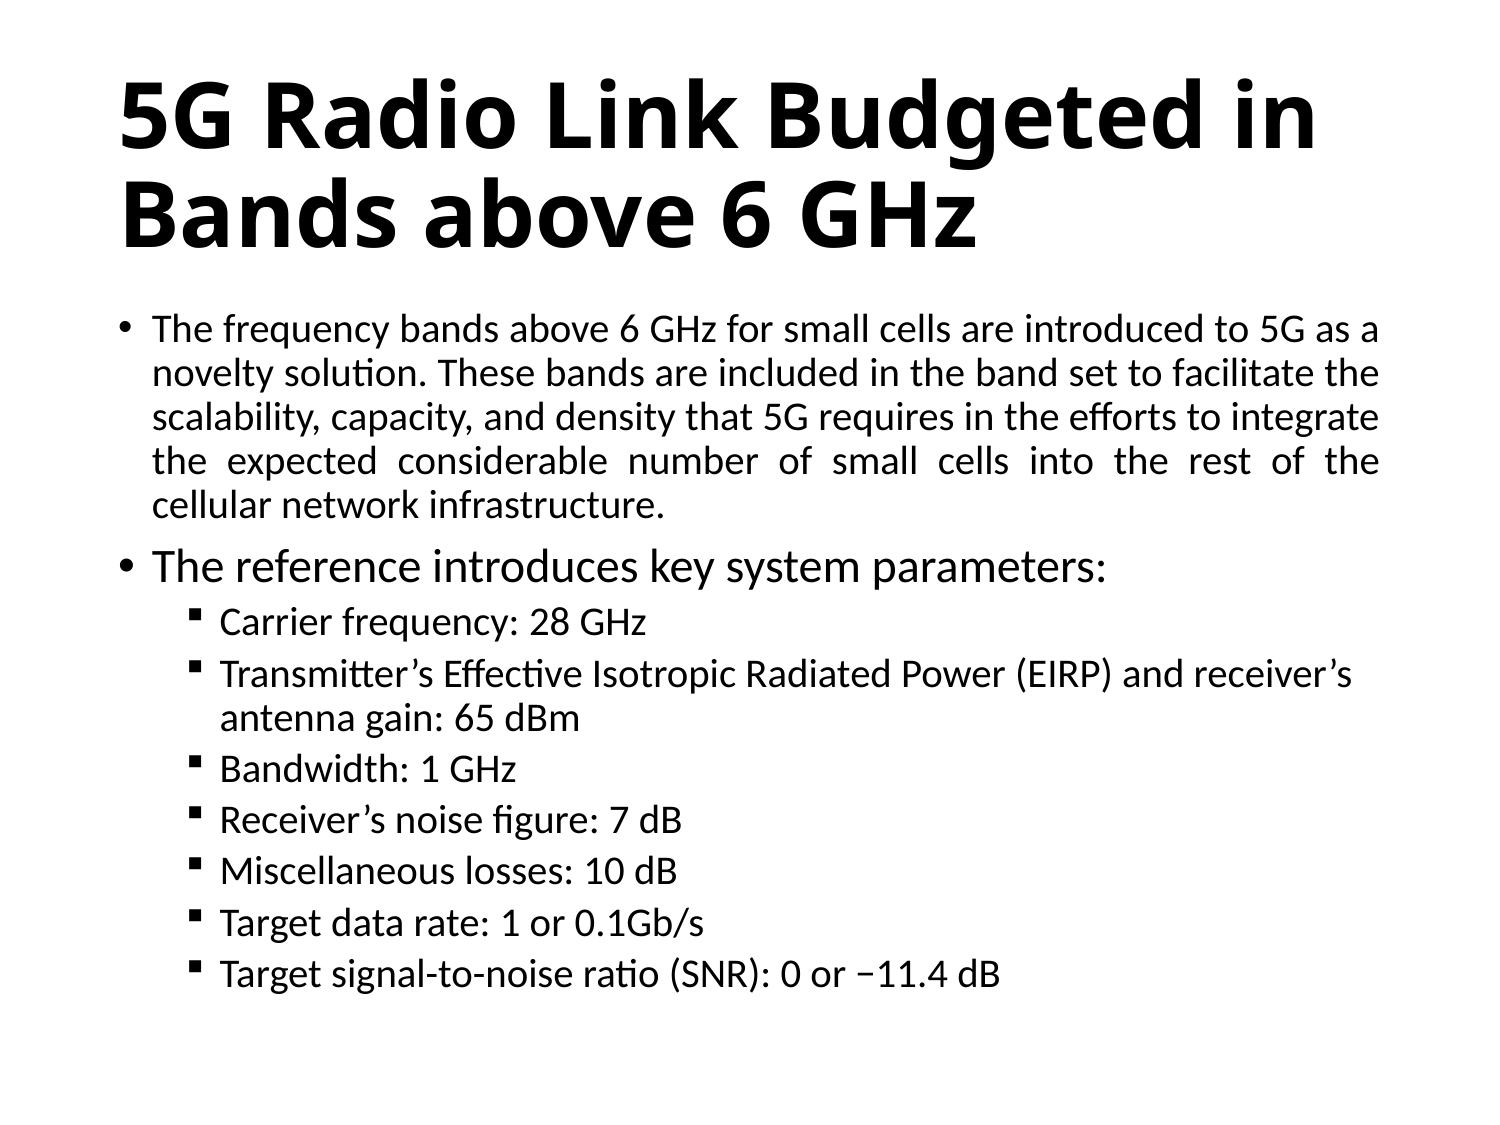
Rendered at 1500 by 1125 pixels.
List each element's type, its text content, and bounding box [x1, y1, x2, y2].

list The frequency bands above 6 GHz for small cells are introduced to 5G as a novelty solution. These bands are included in the band set to facilitate the scalability, capacity, and density that 5G requires in the efforts to integrate the expected considerable number of small cells into the rest of the cellular network infrastructure. The reference introduces key system parameters: Carrier frequency: 28 GHz Transmitter’s Effective Isotropic Radiated Power (EIRP) and receiver’s antenna gain: 65 dBm Bandwidth: 1 GHz Receiver’s noise figure: 7 dB Miscellaneous losses: 10 dB Target data rate: 1 or 0.1Gb/s Target signal-to-noise ratio (SNR): 0 or −11.4 dB [103, 299, 1397, 1014]
title 5G Radio Link Budgeted in Bands above 6 GHz [103, 59, 1397, 278]
